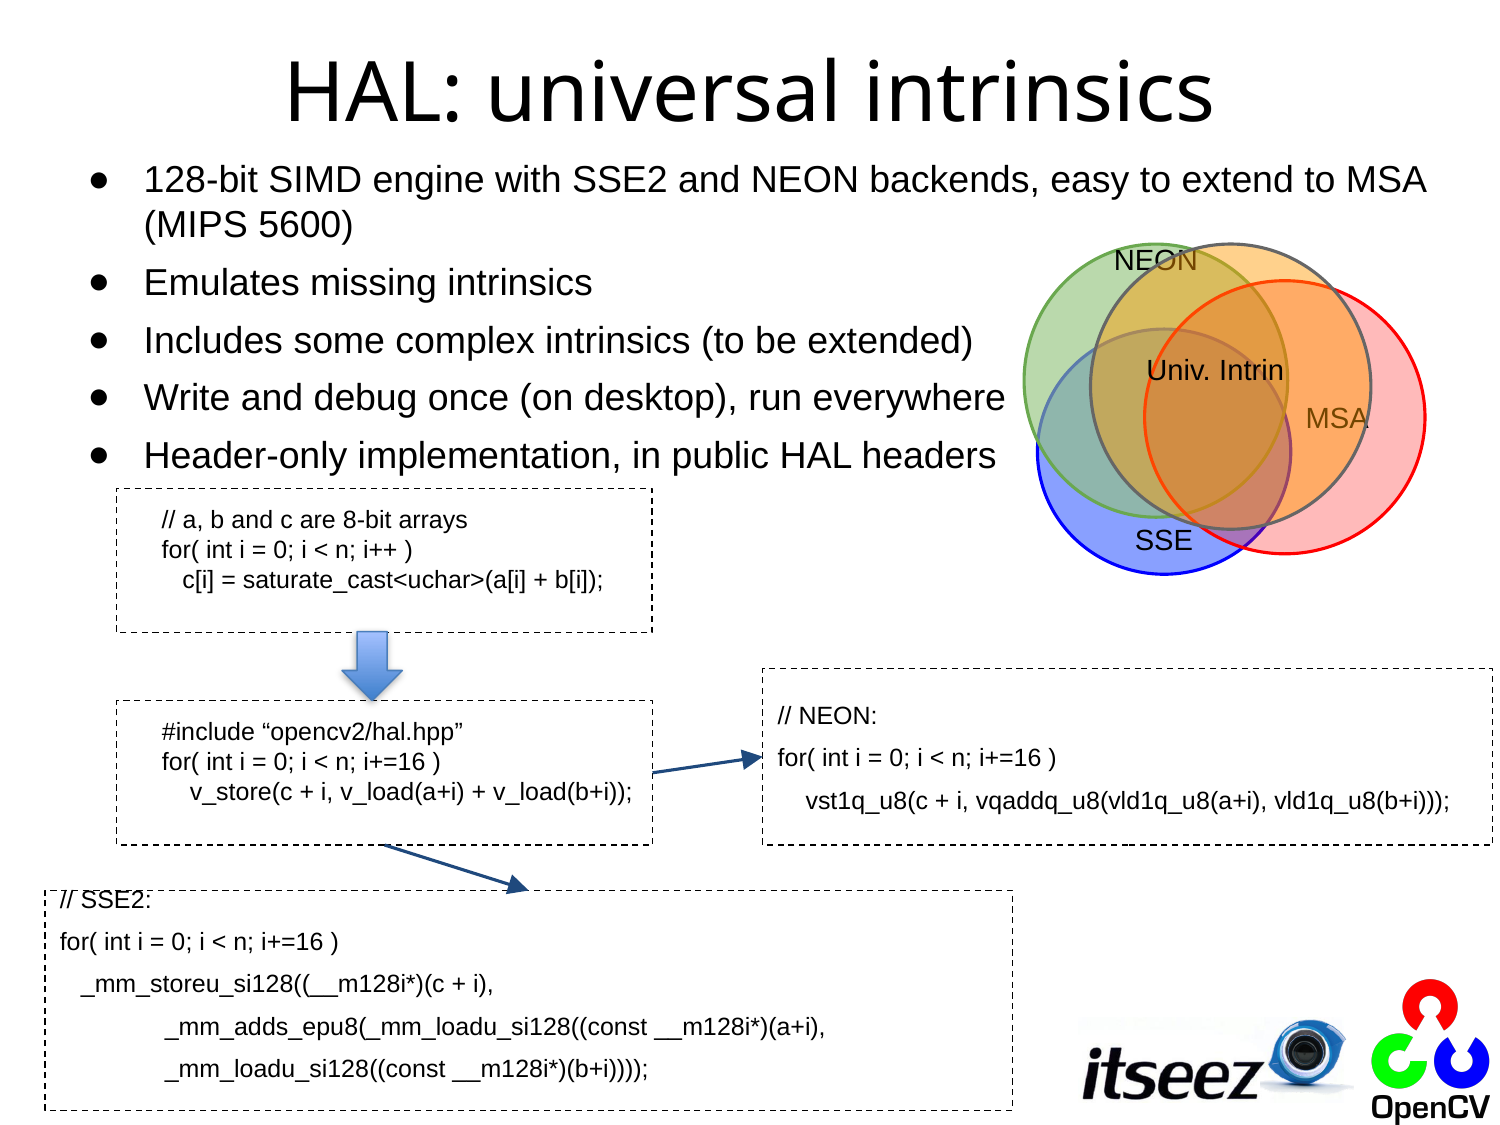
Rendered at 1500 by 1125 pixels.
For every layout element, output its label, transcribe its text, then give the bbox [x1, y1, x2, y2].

text_box [341, 630, 404, 702]
title HAL: universal intrinsics [75, 28, 1425, 140]
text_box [652, 756, 763, 774]
text_box // NEON: for( int i = 0; i < n; i+=16 ) vst1q_u8(c + i, vqaddq_u8(vld1q_u8(a+i), vld1q_u8(b+i))); [762, 668, 1493, 846]
text_box 128-bit SIMD engine with SSE2 and NEON backends, easy to extend to MSA (MIPS 5600) Emulates missing intrinsics Includes some complex intrinsics (to be extended) Write and debug once (on desktop), run everywhere Header-only implementation, in public HAL headers [53, 140, 1447, 489]
list #include “opencv2/hal.hpp” for( int i = 0; i < n; i+=16 ) v_store(c + i, v_load(a+i) + v_load(b+i)); [116, 700, 653, 846]
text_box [384, 844, 529, 891]
text_box // SSE2: for( int i = 0; i < n; i+=16 ) _mm_storeu_si128((__m128i*)(c + i), _mm_adds_epu8(_mm_loadu_si128((const __m128i*)(a+i), _mm_loadu_si128((const __m128i*)(b+i)))); [44, 890, 1013, 1111]
list // a, b and c are 8-bit arrays for( int i = 0; i < n; i++ ) c[i] = saturate_cast<uchar>(a[i] + b[i]); [116, 489, 653, 633]
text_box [1023, 243, 1426, 575]
picture [1078, 1015, 1354, 1103]
picture [1371, 979, 1490, 1125]
